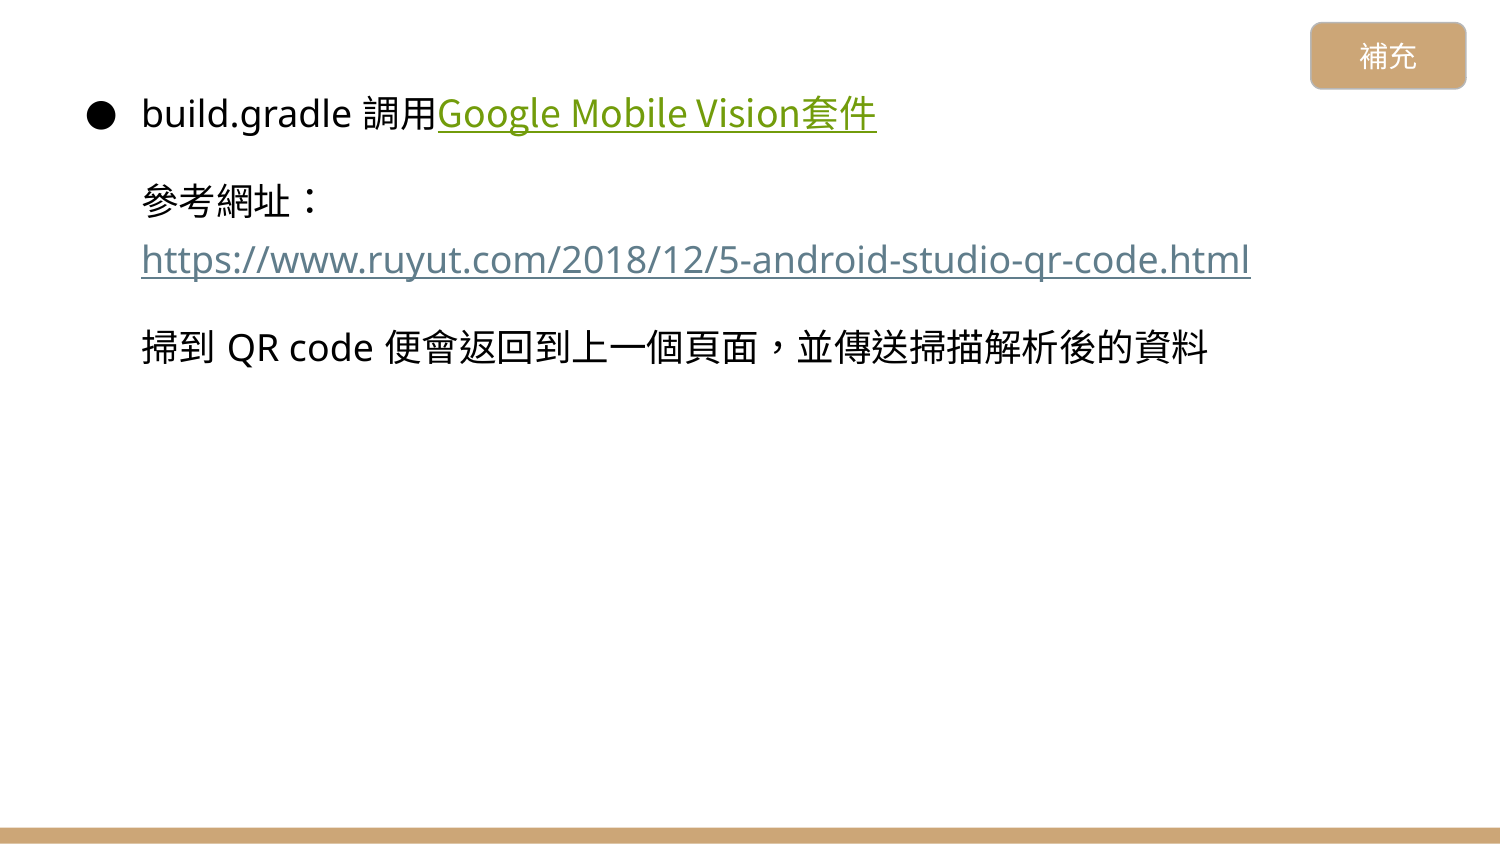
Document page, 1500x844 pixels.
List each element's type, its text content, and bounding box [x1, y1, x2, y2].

list build.gradle調用Google Mobile Vision套件 參考網址：https://www.ruyut.com/2018/12/5-android-studio-qr-code.html 掃到QR code便會返回到上一個頁面，並傳送掃描解析後的資料 [51, 60, 1449, 781]
text_box 補充 [1310, 22, 1466, 89]
